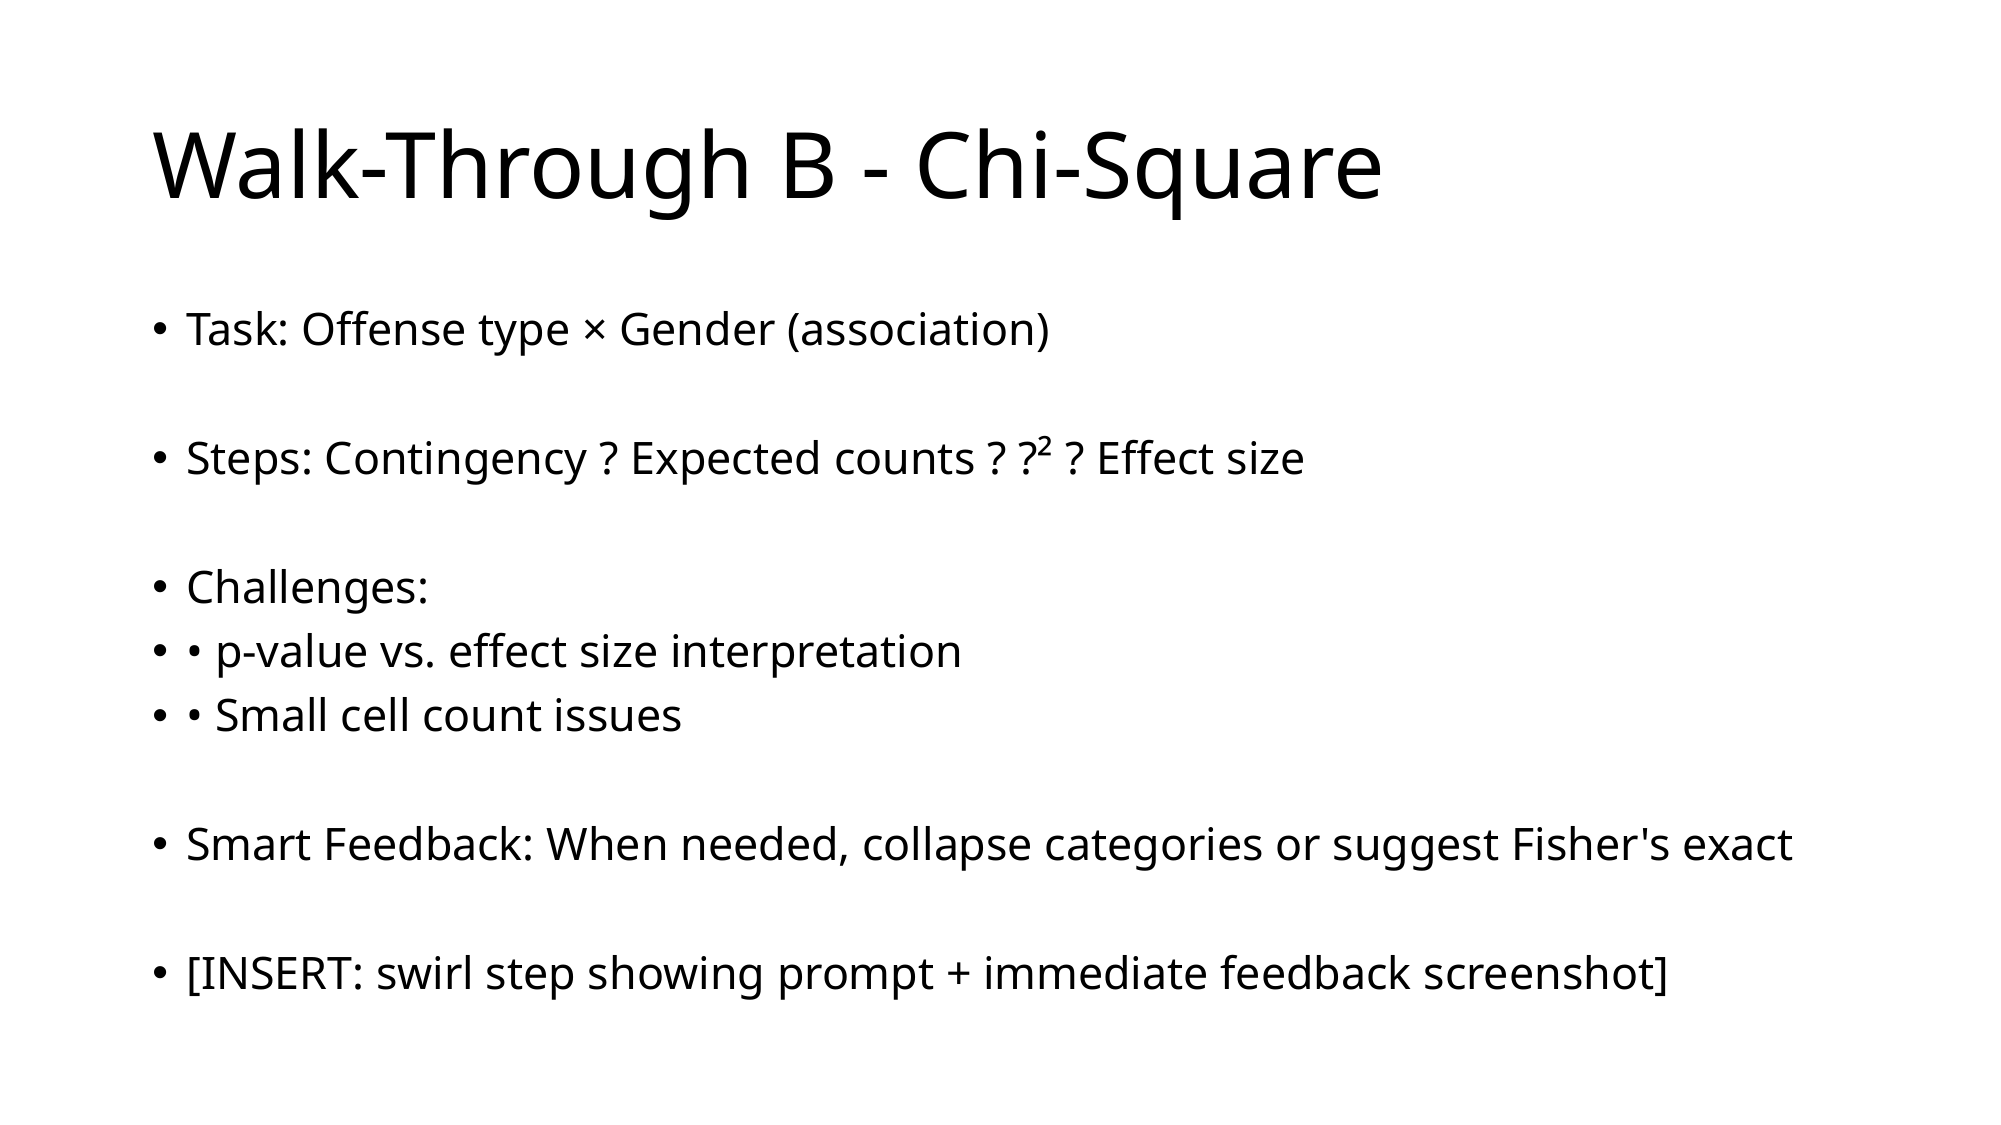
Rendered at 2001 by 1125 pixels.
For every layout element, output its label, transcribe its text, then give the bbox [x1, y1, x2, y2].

title Walk-Through B - Chi-Square [137, 59, 1863, 278]
list Task: Offense type × Gender (association) Steps: Contingency ? Expected counts ? ?² ? Effect size Challenges: • p-value vs. effect size interpretation • Small cell count issues Smart Feedback: When needed, collapse categories or suggest Fisher's exact [INSERT: swirl step showing prompt + immediate feedback screenshot] [137, 299, 1863, 1014]
